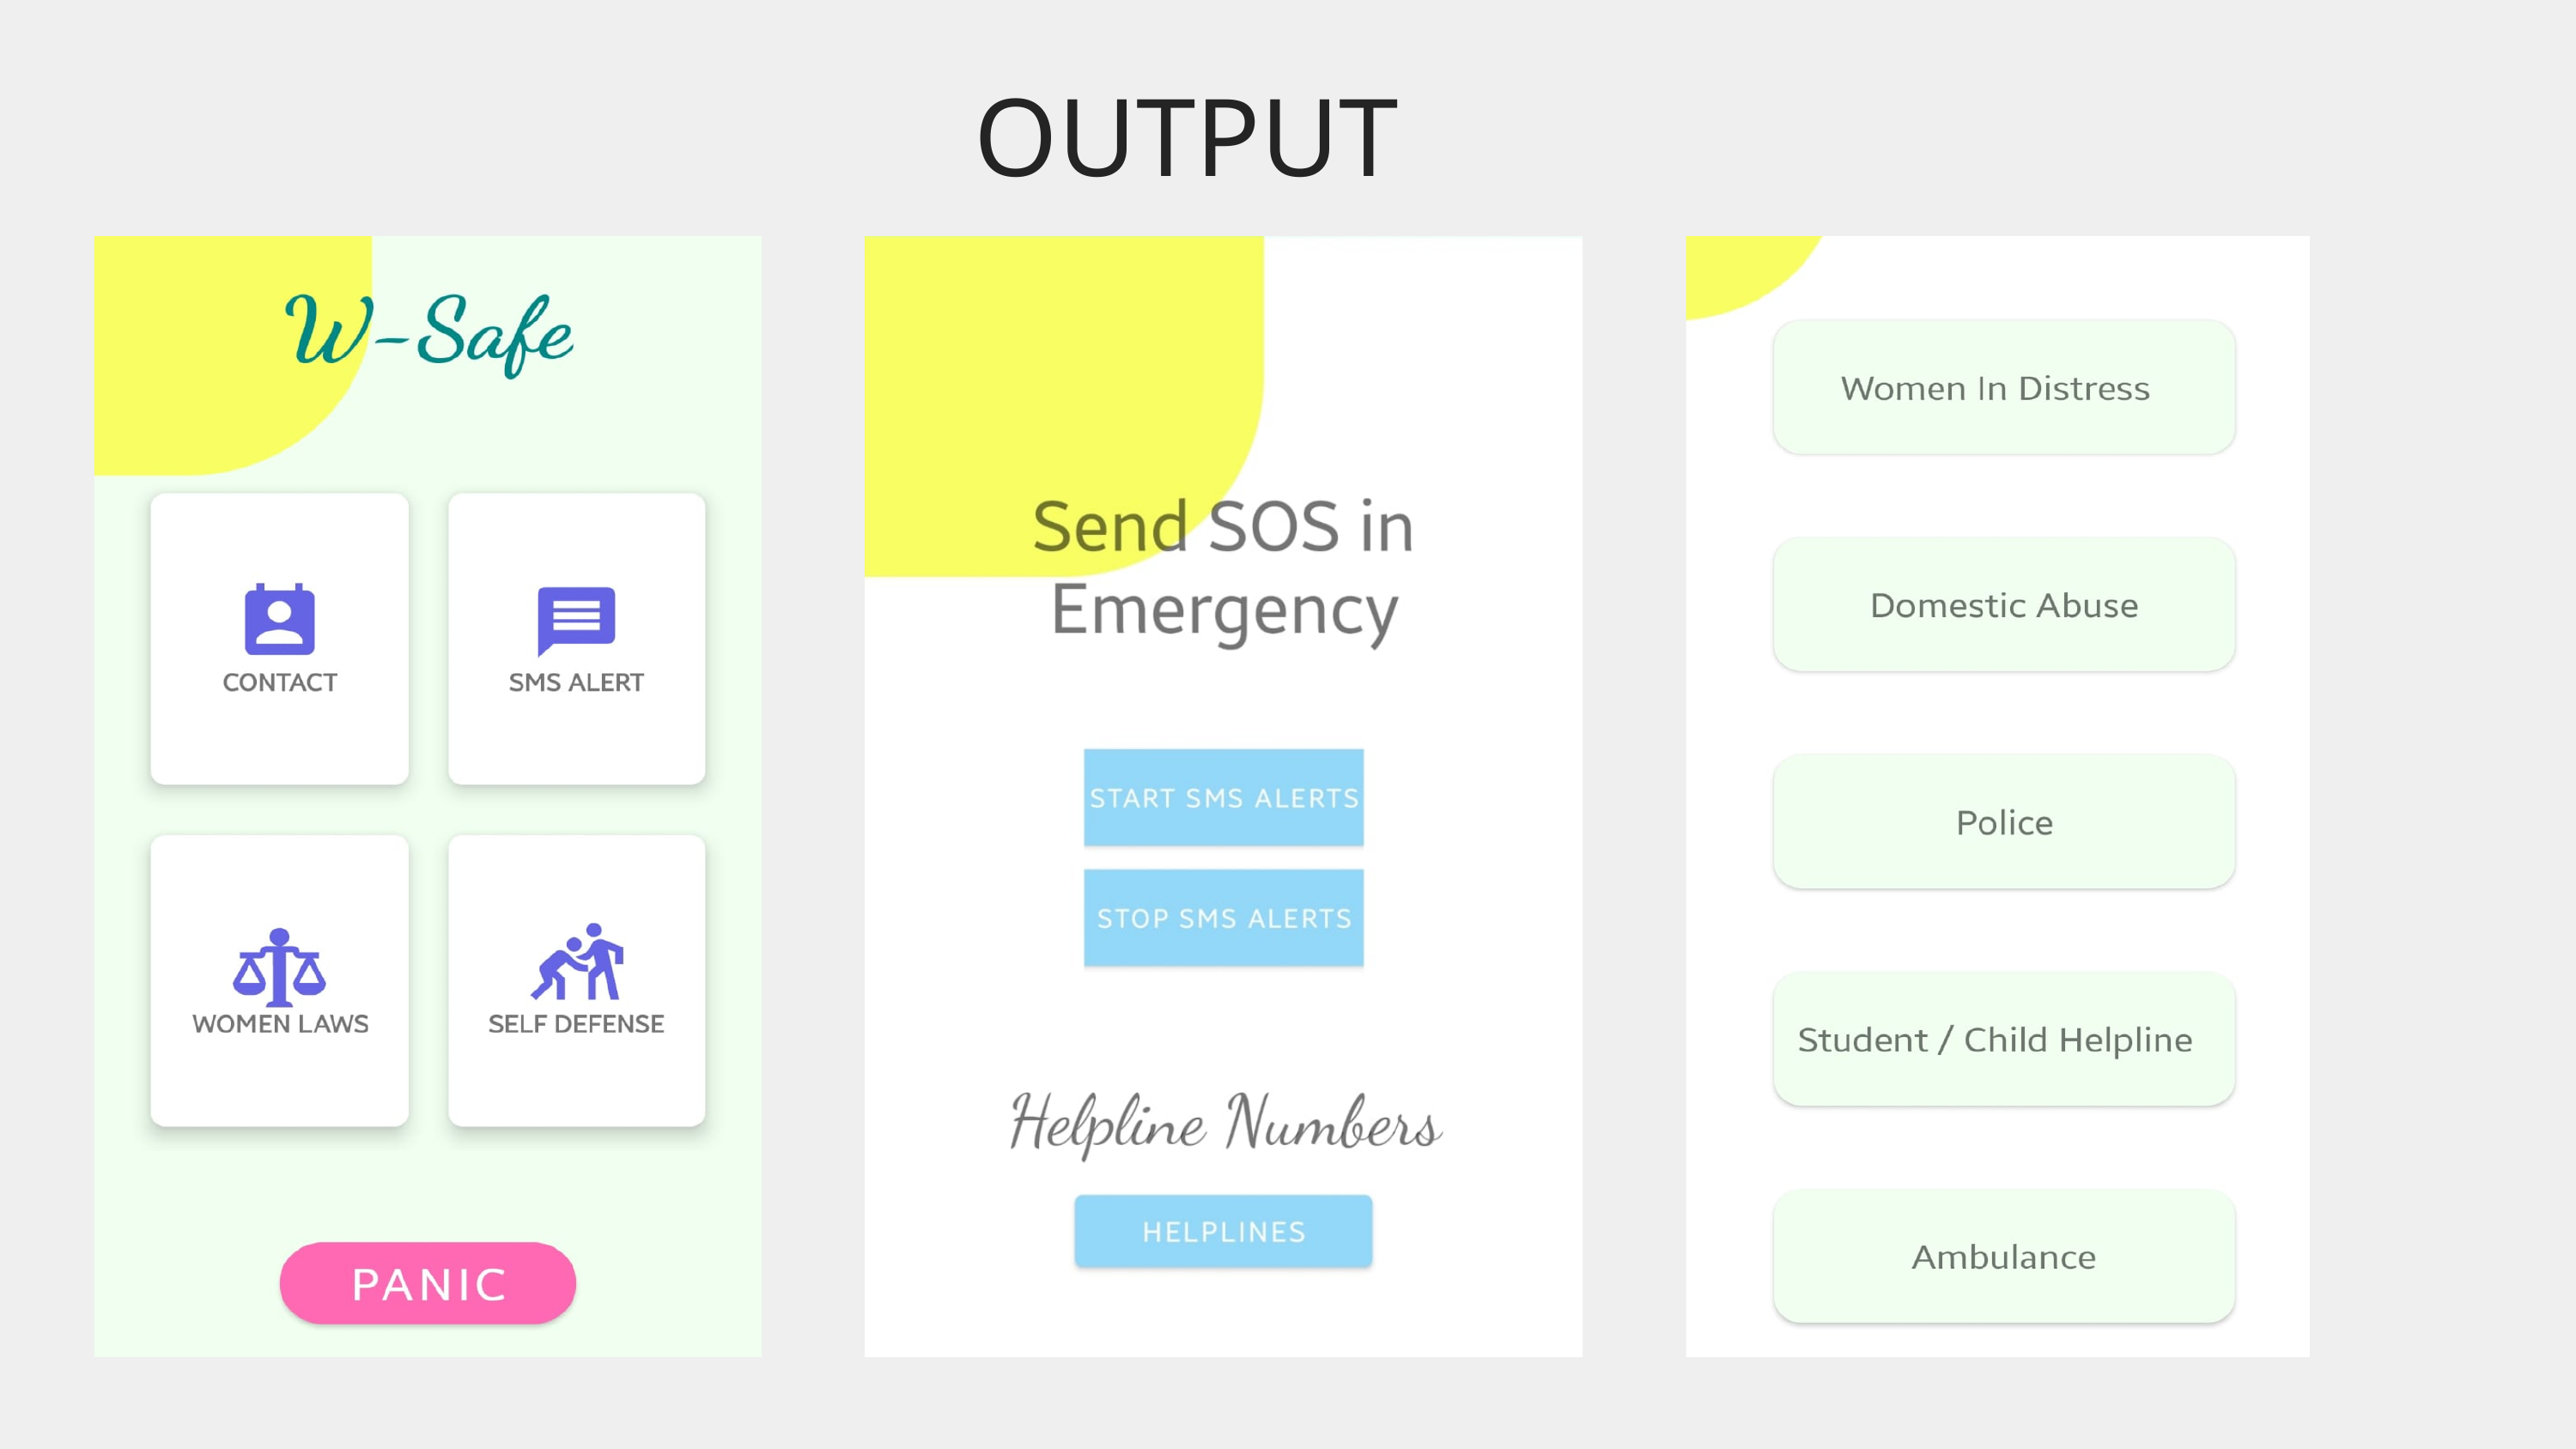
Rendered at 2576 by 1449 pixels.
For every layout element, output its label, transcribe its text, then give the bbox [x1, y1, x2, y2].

picture [864, 235, 1583, 1357]
text_box OUTPUT [363, 43, 2010, 198]
picture [1686, 235, 2311, 1357]
picture [94, 235, 762, 1357]
